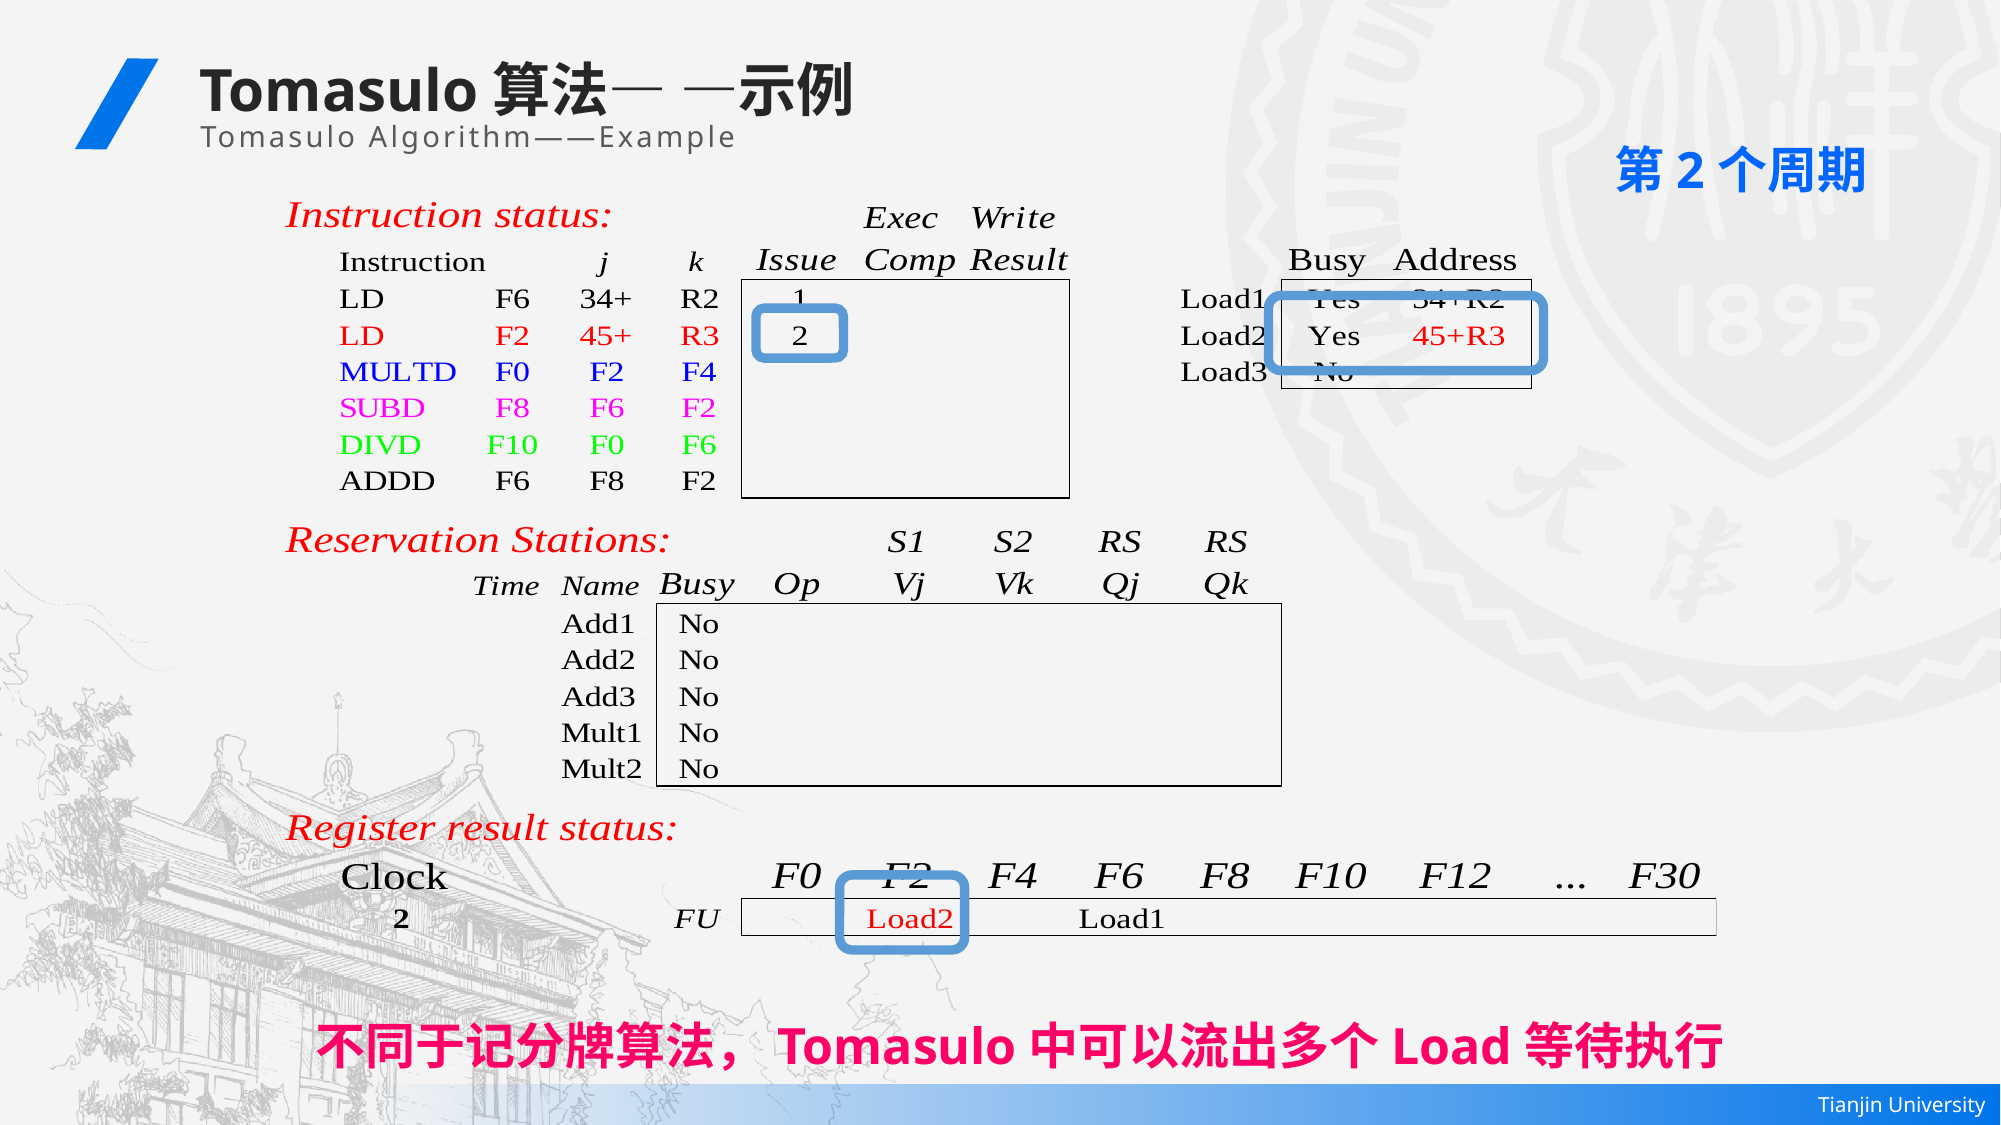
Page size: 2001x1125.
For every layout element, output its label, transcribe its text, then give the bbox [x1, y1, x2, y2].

text_box 不同于记分牌算法，Tomasulo中可以流出多个Load等待执行 [300, 1007, 1739, 1082]
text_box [278, 189, 1718, 1009]
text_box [104, 45, 858, 163]
text_box 第2个周期 [1585, 131, 1896, 207]
text_box [74, 98, 104, 150]
